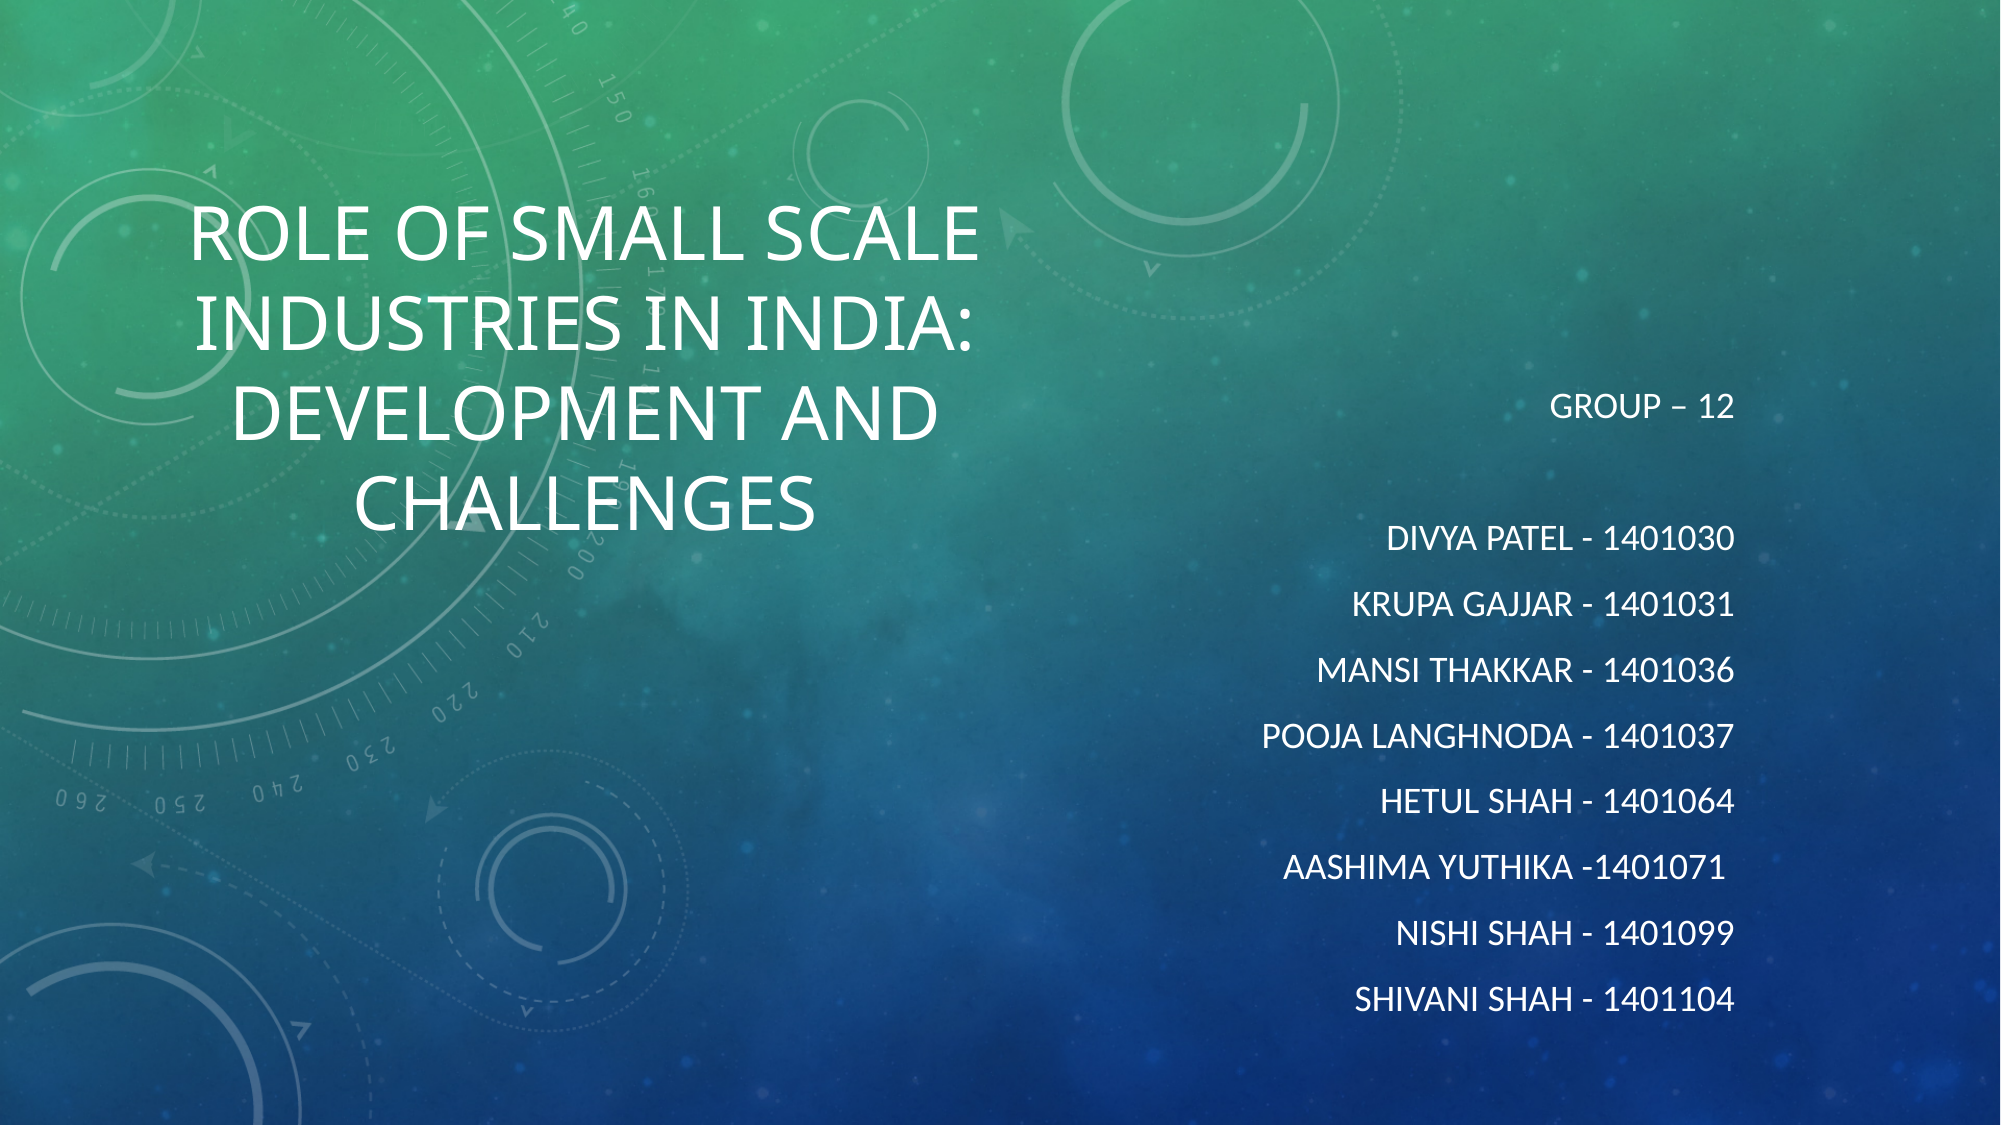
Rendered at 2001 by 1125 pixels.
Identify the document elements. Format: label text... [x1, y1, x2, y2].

title ROLE OF SMALL SCALE INDUSTRIES IN INDIA: Development and challenges [0, 275, 1171, 554]
picture [0, 0, 2001, 1125]
subtitle GROUP – 12 DIVYA PATEL - 1401030 KRUPA GAJJAR - 1401031 MANSI THAKKAR - 1401036 POOJA LANGHNODA - 1401037 HETUL SHAH - 1401064 AASHIMA YUTHIKA -1401071 NISHI SHAH - 1401099 SHIVANI SHAH - 1401104 [249, 373, 1750, 1078]
